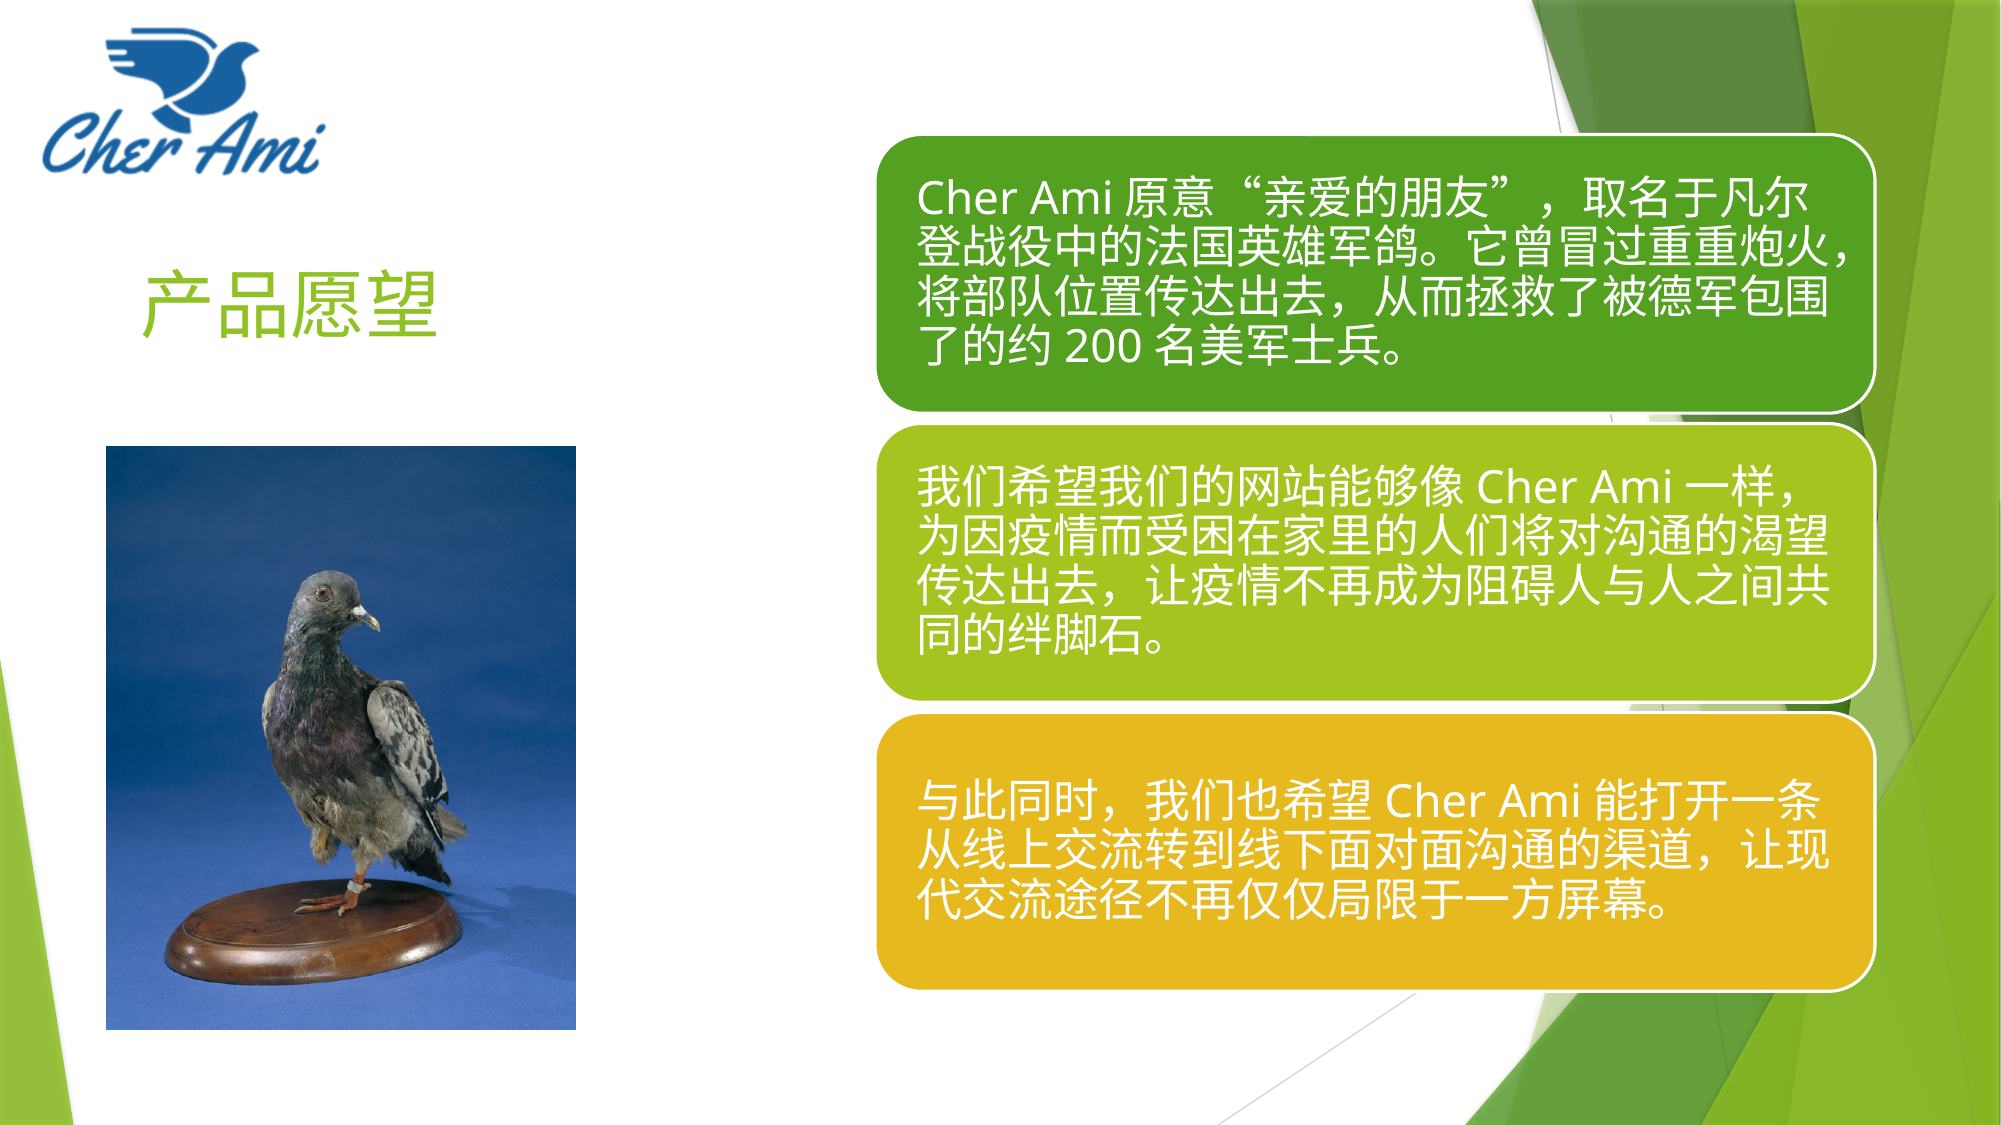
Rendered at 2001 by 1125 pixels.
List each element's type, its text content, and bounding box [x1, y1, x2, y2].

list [874, 125, 1876, 1001]
picture [105, 446, 576, 1031]
title 产品愿望 [125, 249, 625, 875]
picture [27, 0, 342, 259]
